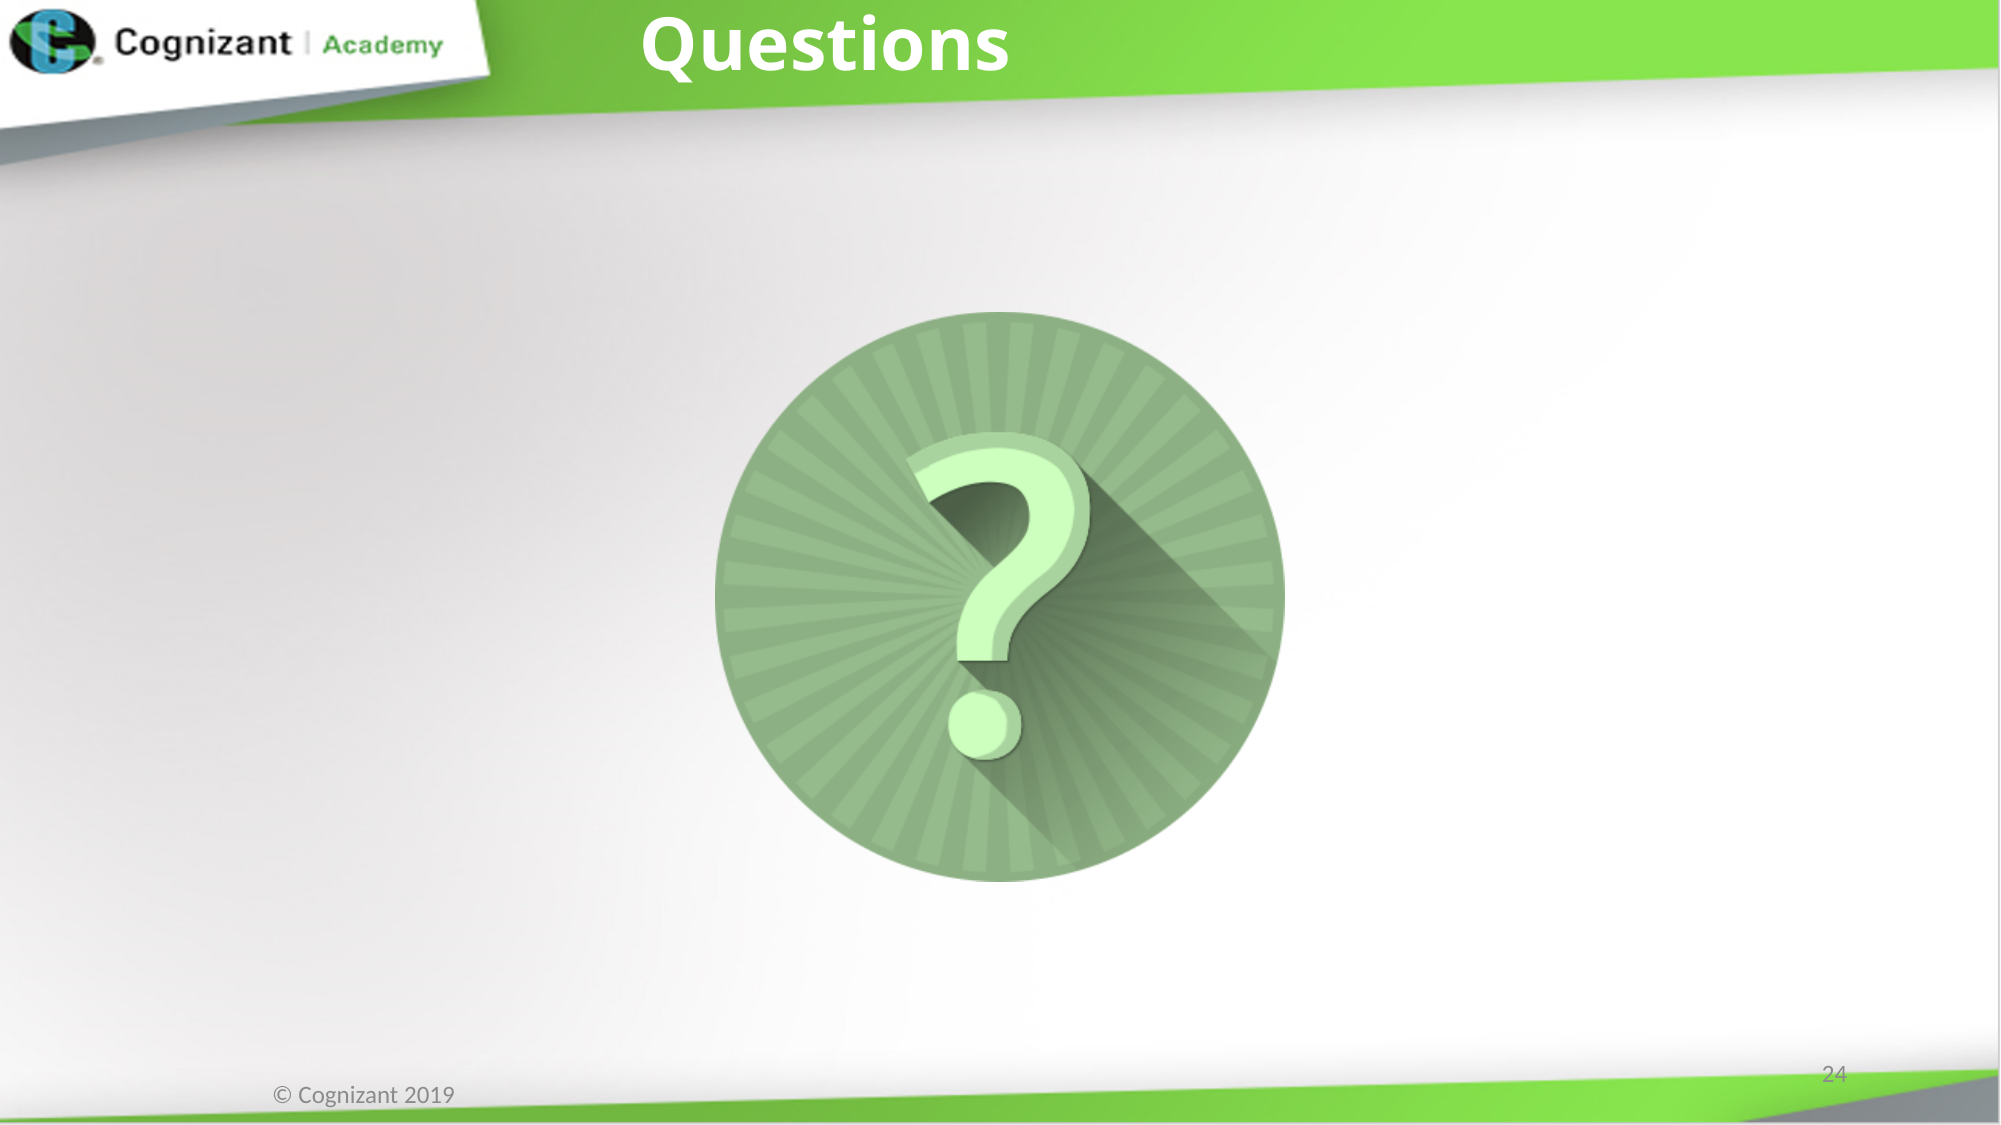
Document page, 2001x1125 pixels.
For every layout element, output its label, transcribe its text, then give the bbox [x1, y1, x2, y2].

footer © Cognizant 2019 [251, 1074, 477, 1113]
slide_number 24 [1412, 1042, 1863, 1103]
picture [0, 0, 2001, 1125]
title Questions [624, 0, 1626, 95]
